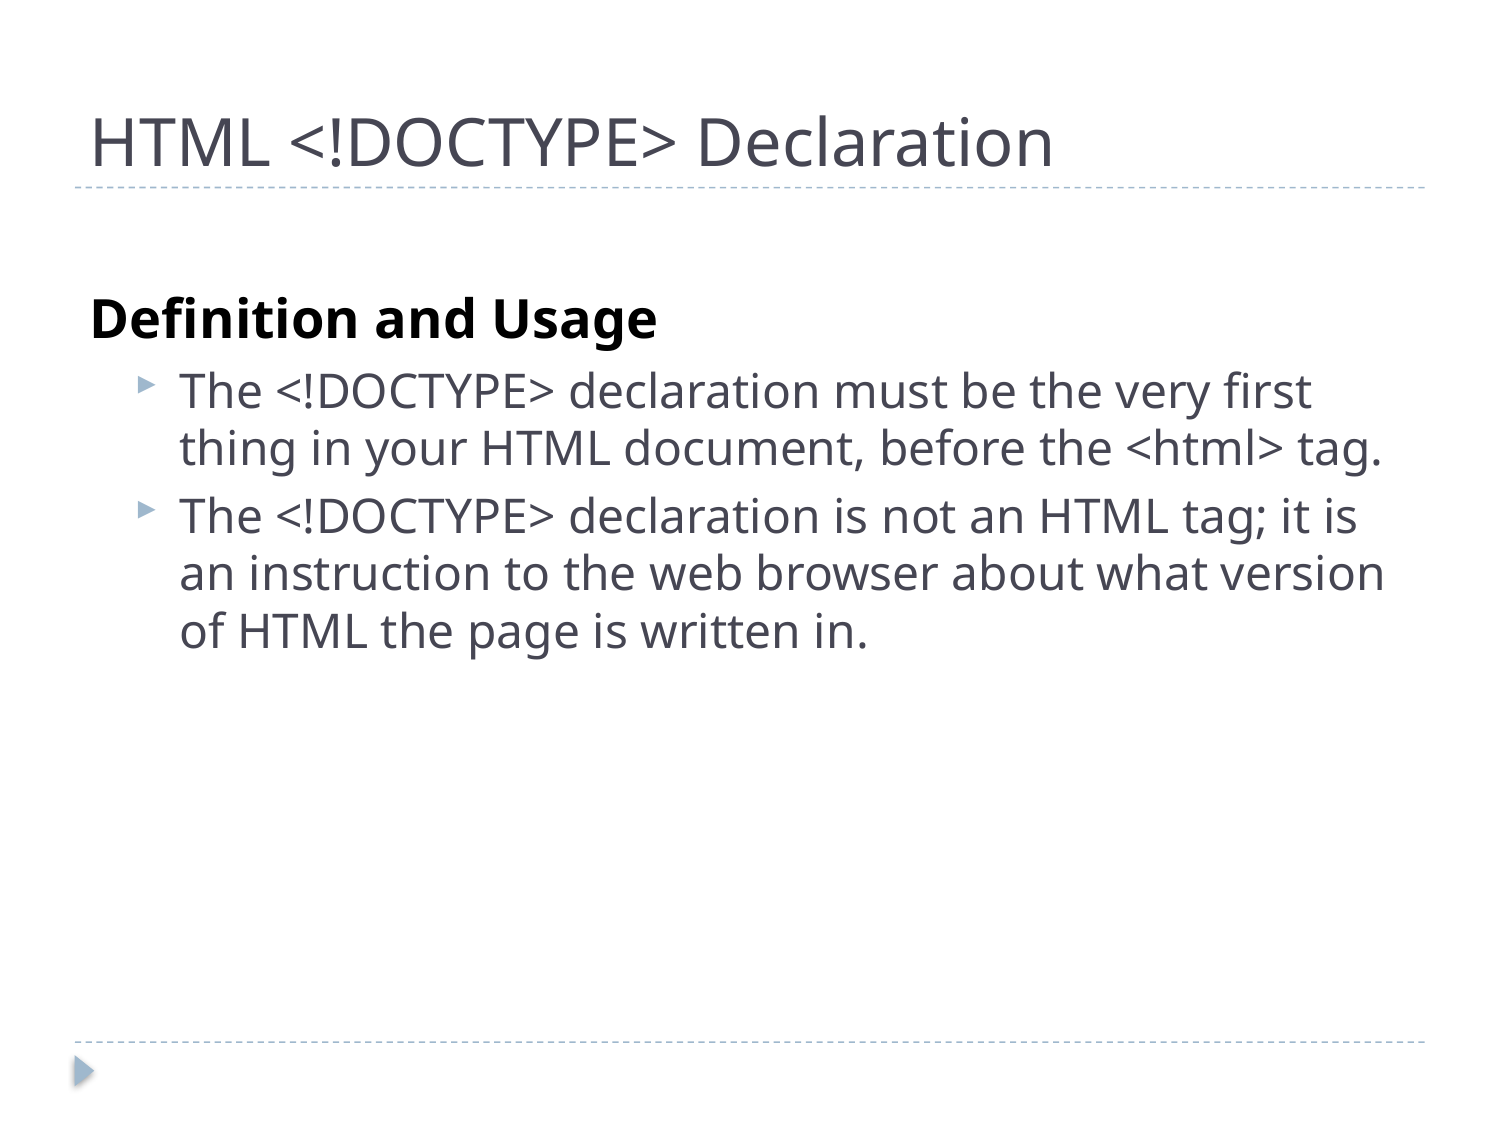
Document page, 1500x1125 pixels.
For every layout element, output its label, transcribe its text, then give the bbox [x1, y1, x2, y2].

title HTML <!DOCTYPE> Declaration [75, 24, 1425, 188]
list Definition and Usage The <!DOCTYPE> declaration must be the very first thing in your HTML document, before the <html> tag. The <!DOCTYPE> declaration is not an HTML tag; it is an instruction to the web browser about what version of HTML the page is written in. [75, 200, 1425, 1010]
